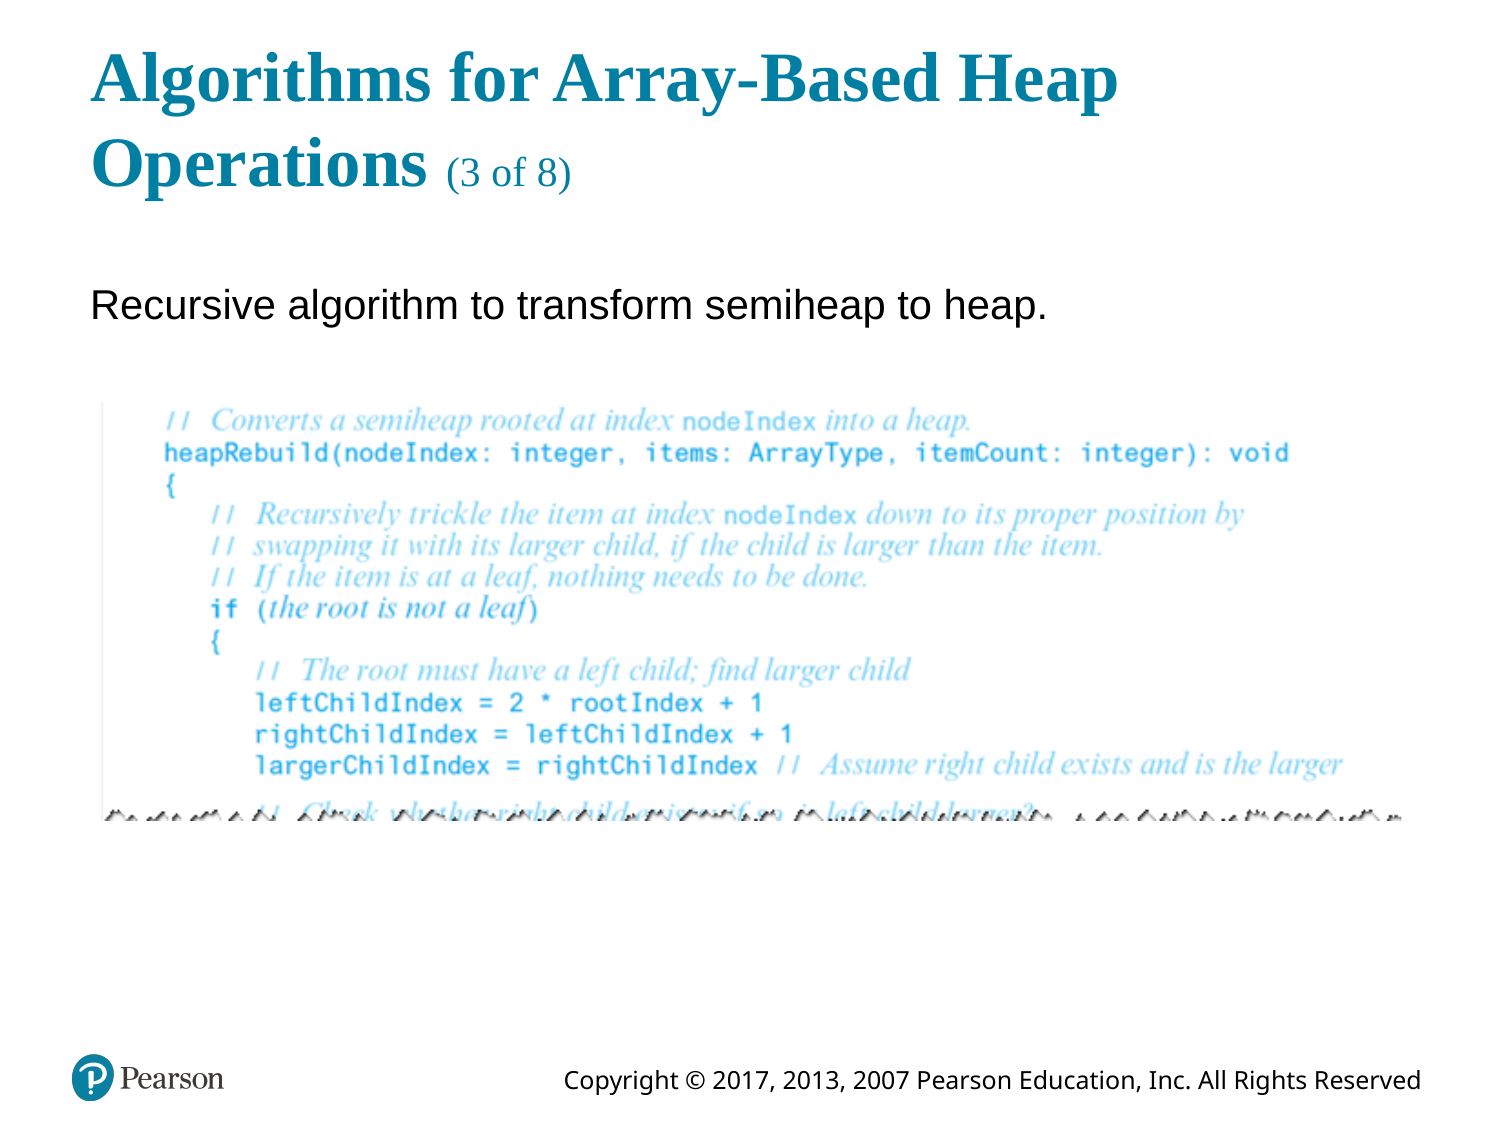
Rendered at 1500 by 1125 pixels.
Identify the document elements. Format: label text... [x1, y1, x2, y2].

picture [72, 1054, 88, 1070]
list Recursive algorithm to transform semiheap to heap. [75, 262, 1425, 334]
picture [80, 1063, 106, 1088]
picture [98, 1054, 224, 1101]
picture [72, 1087, 83, 1101]
picture [98, 402, 1402, 821]
title Algorithms for Array-Based Heap Operations (3 of 8) [75, 35, 1425, 216]
